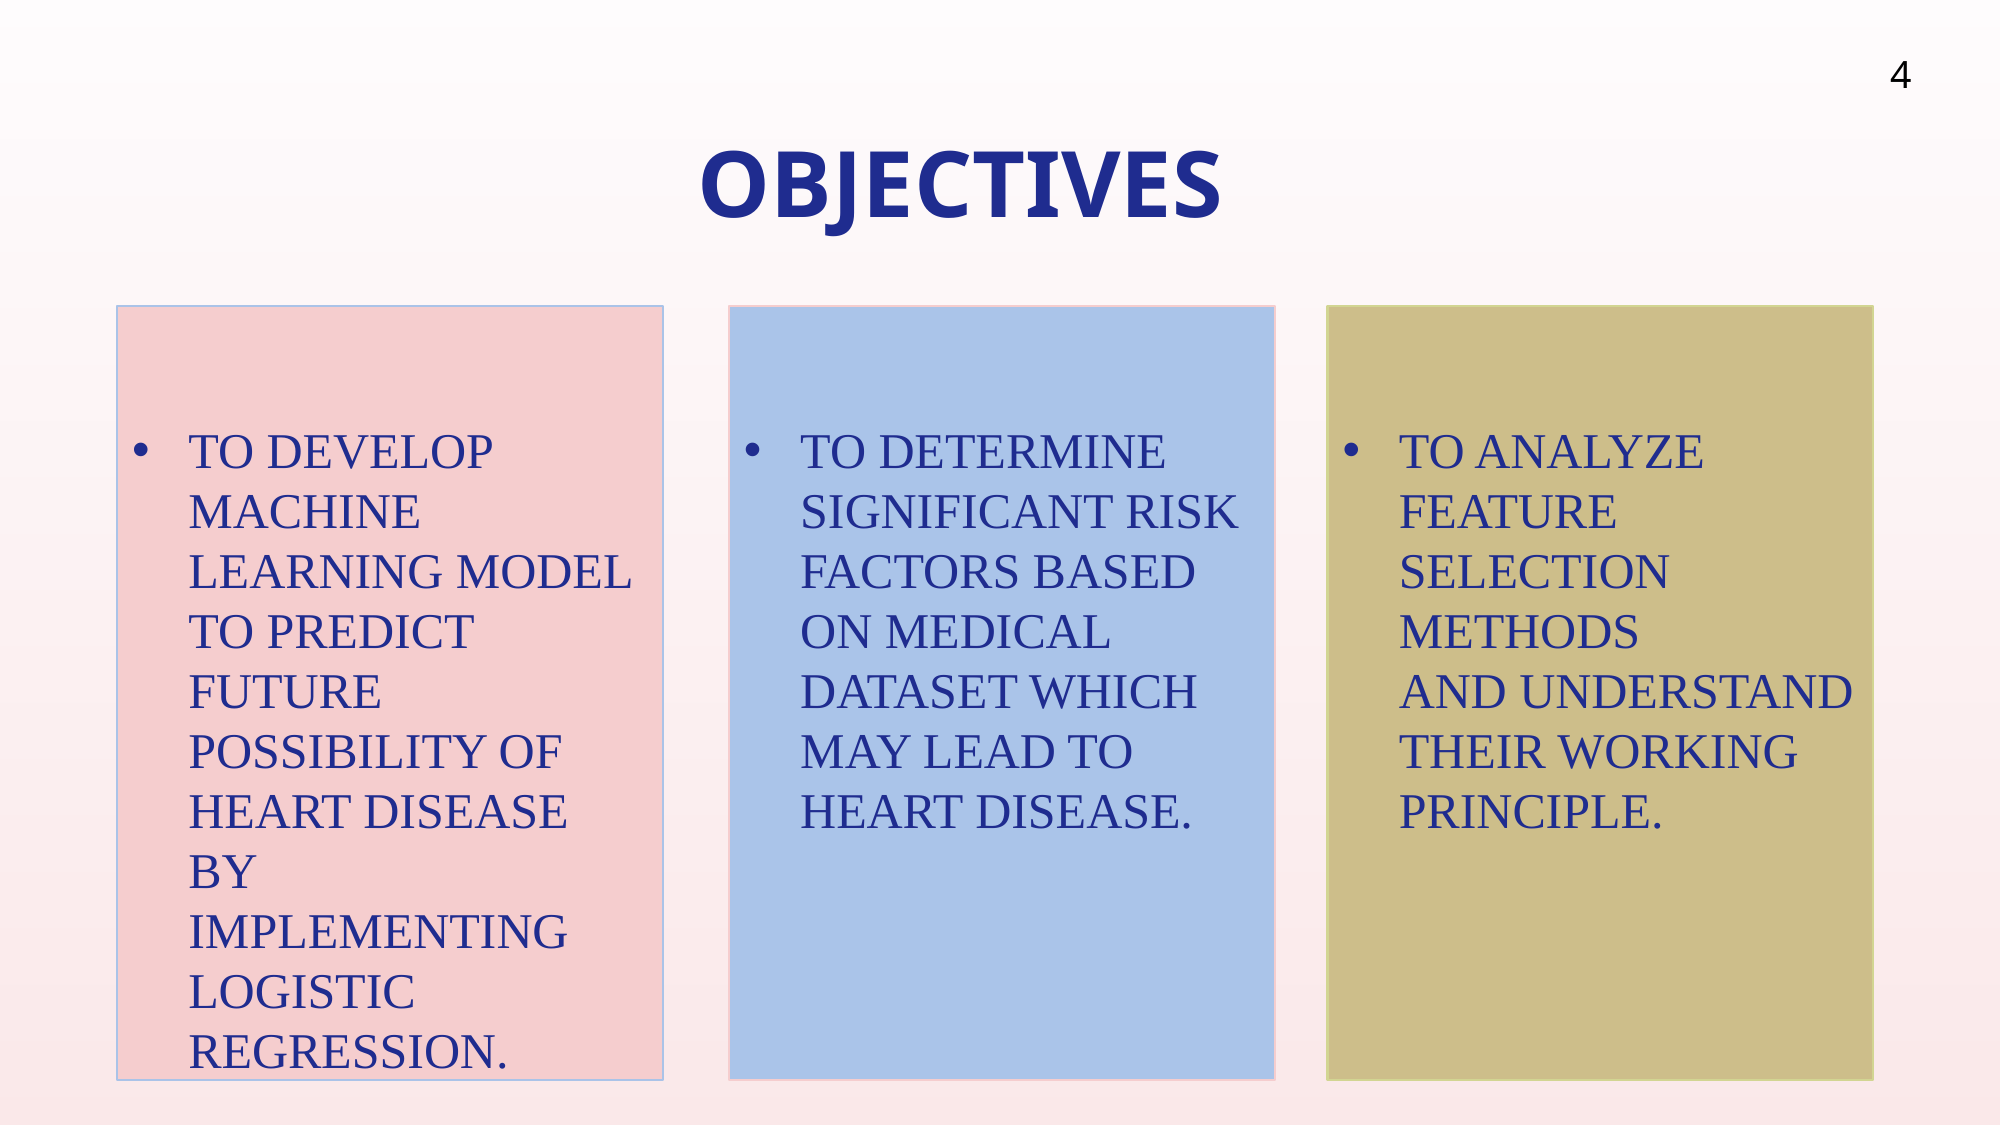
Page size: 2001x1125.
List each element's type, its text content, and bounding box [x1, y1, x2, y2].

list To analyze feature selection methods and understand their working principle. [1326, 305, 1874, 1081]
text_box 4 [1875, 43, 1954, 104]
list To develop machine learning model to predict future possibility of heart disease by implementing Logistic Regression. [116, 305, 664, 1081]
title Objectives [85, 118, 1836, 245]
list To determine significant risk factors based on medical dataset which may lead to heart disease. [728, 305, 1276, 1081]
